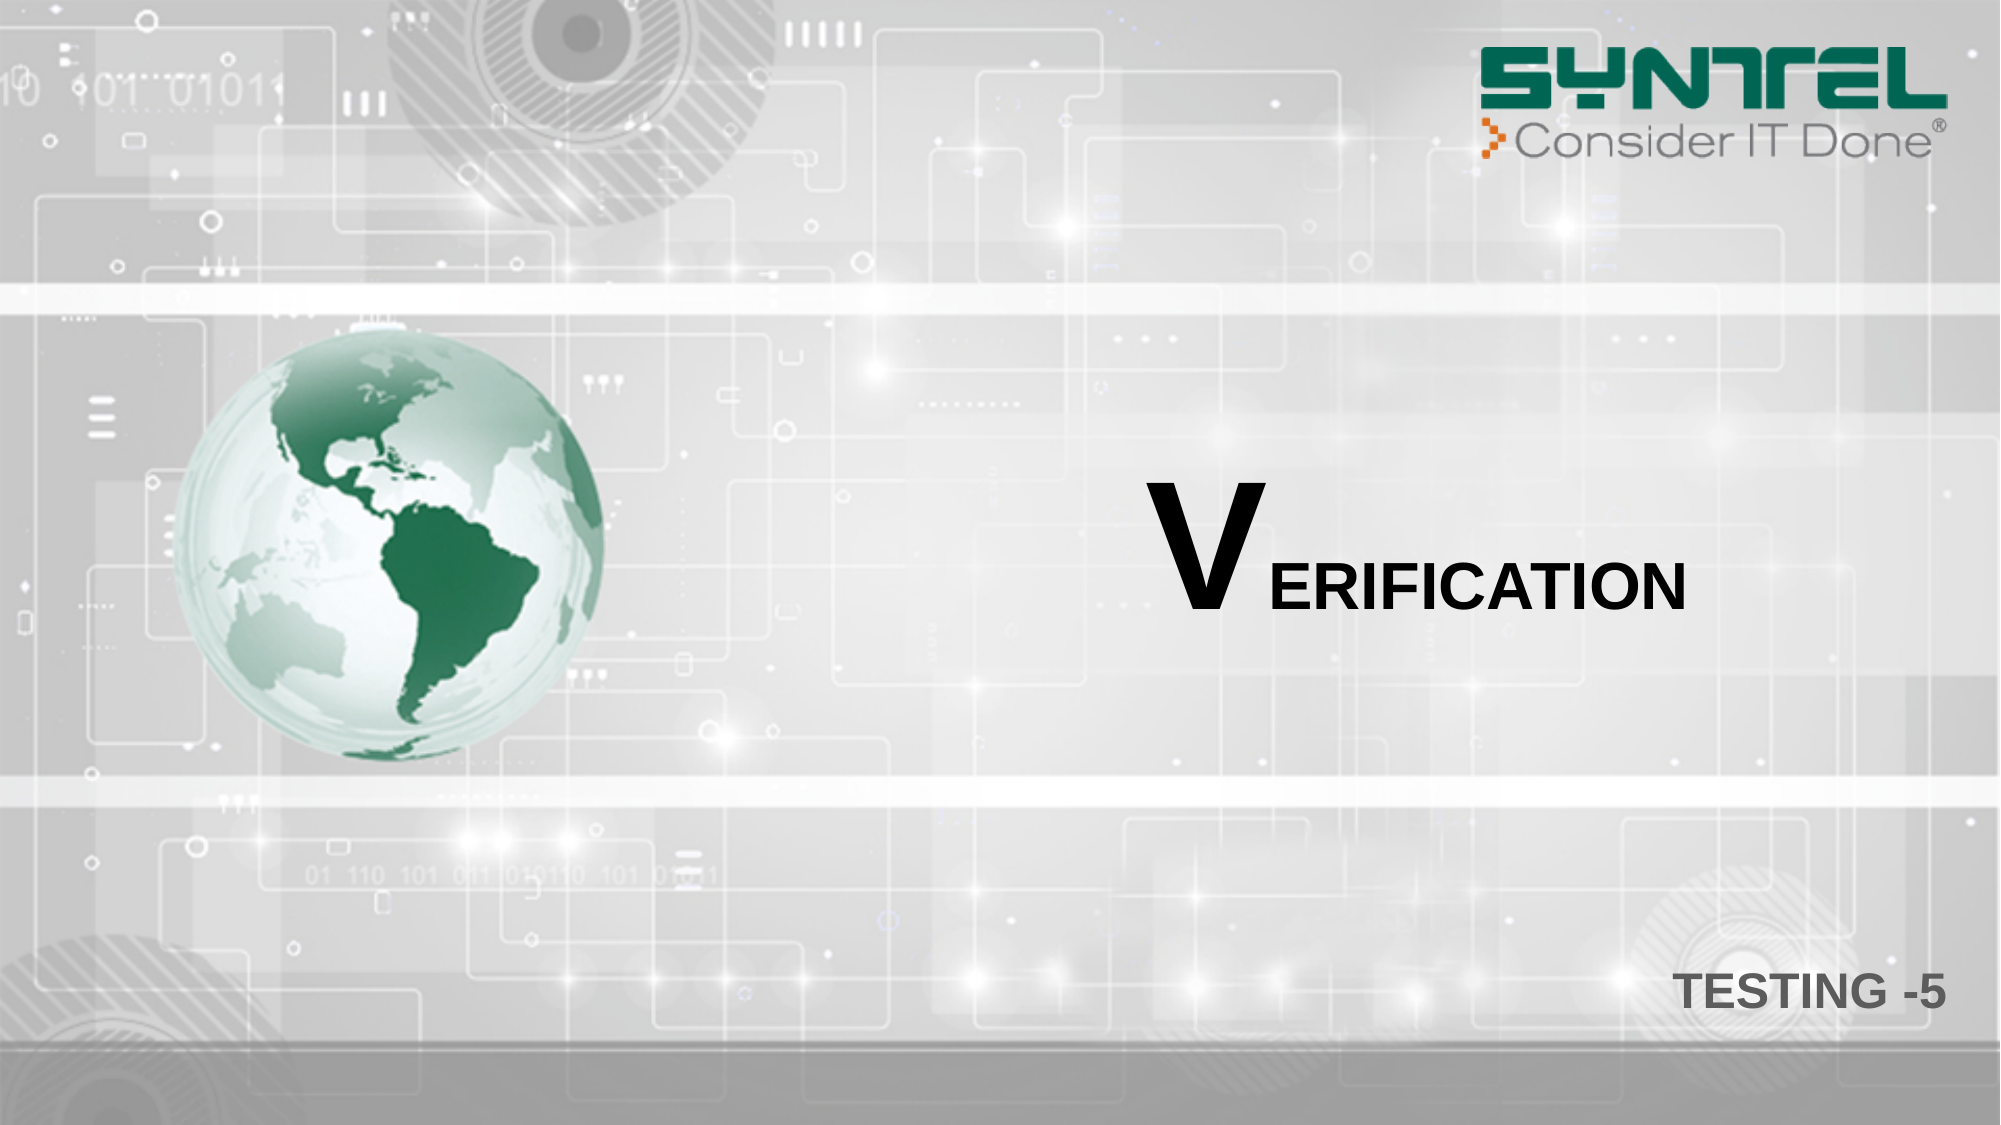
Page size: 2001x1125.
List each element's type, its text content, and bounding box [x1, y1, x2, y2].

title VERIFICATION [873, 397, 1948, 675]
subtitle TESTING -5 [873, 943, 1948, 1033]
picture [0, 0, 2000, 1125]
